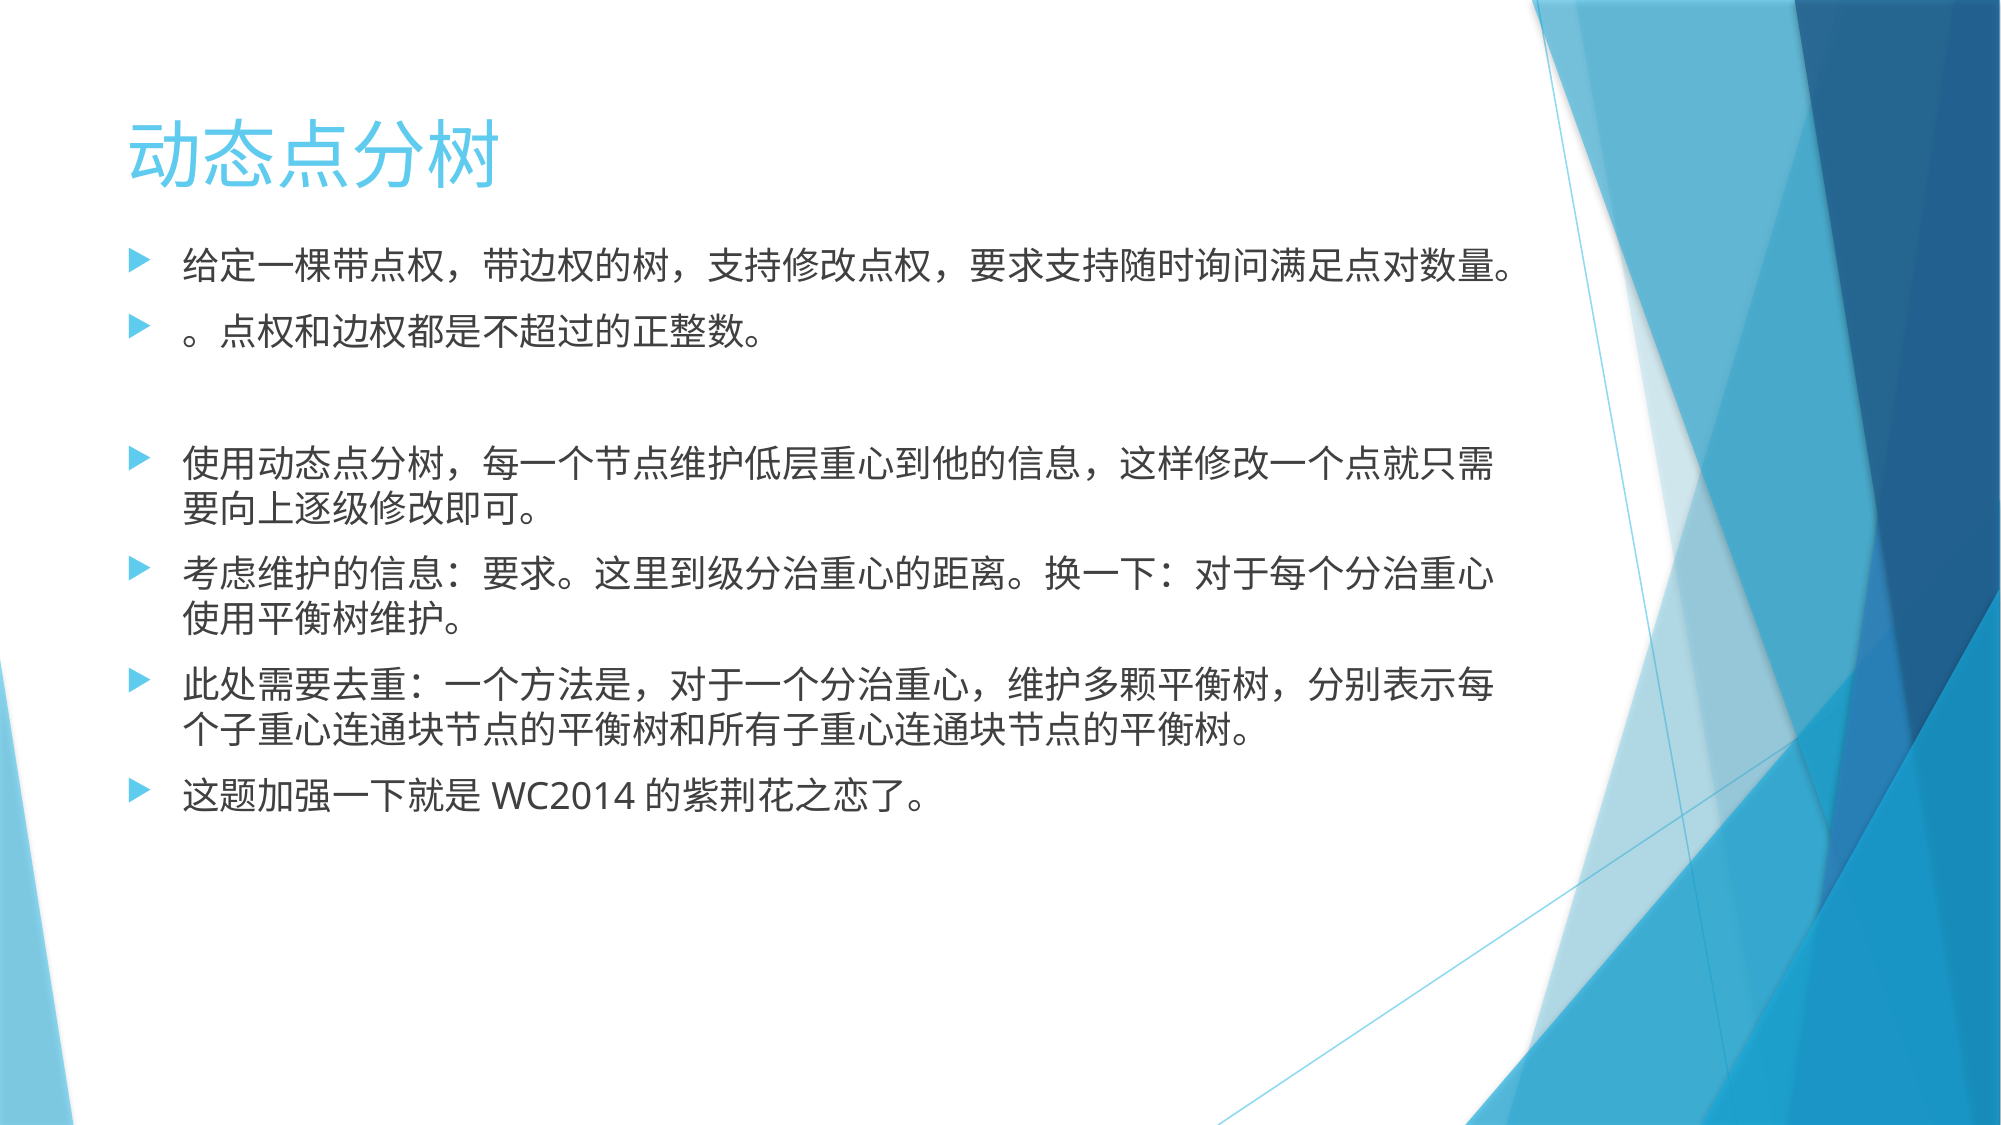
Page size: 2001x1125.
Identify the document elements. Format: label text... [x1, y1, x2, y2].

title 动态点分树 [111, 99, 1522, 220]
